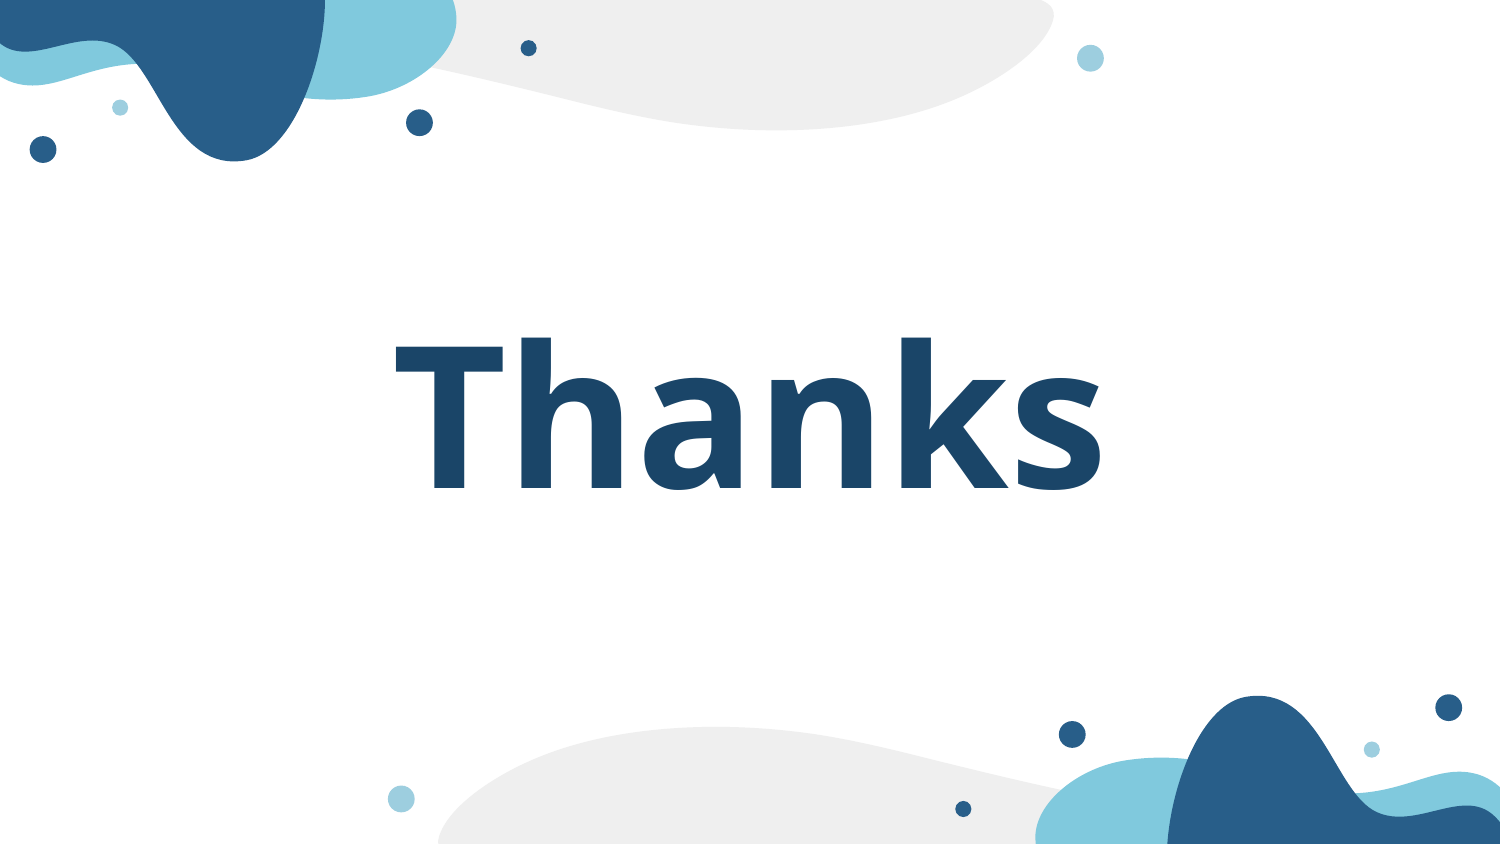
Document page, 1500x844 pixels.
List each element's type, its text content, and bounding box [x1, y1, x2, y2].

title Thanks [227, 176, 1273, 643]
